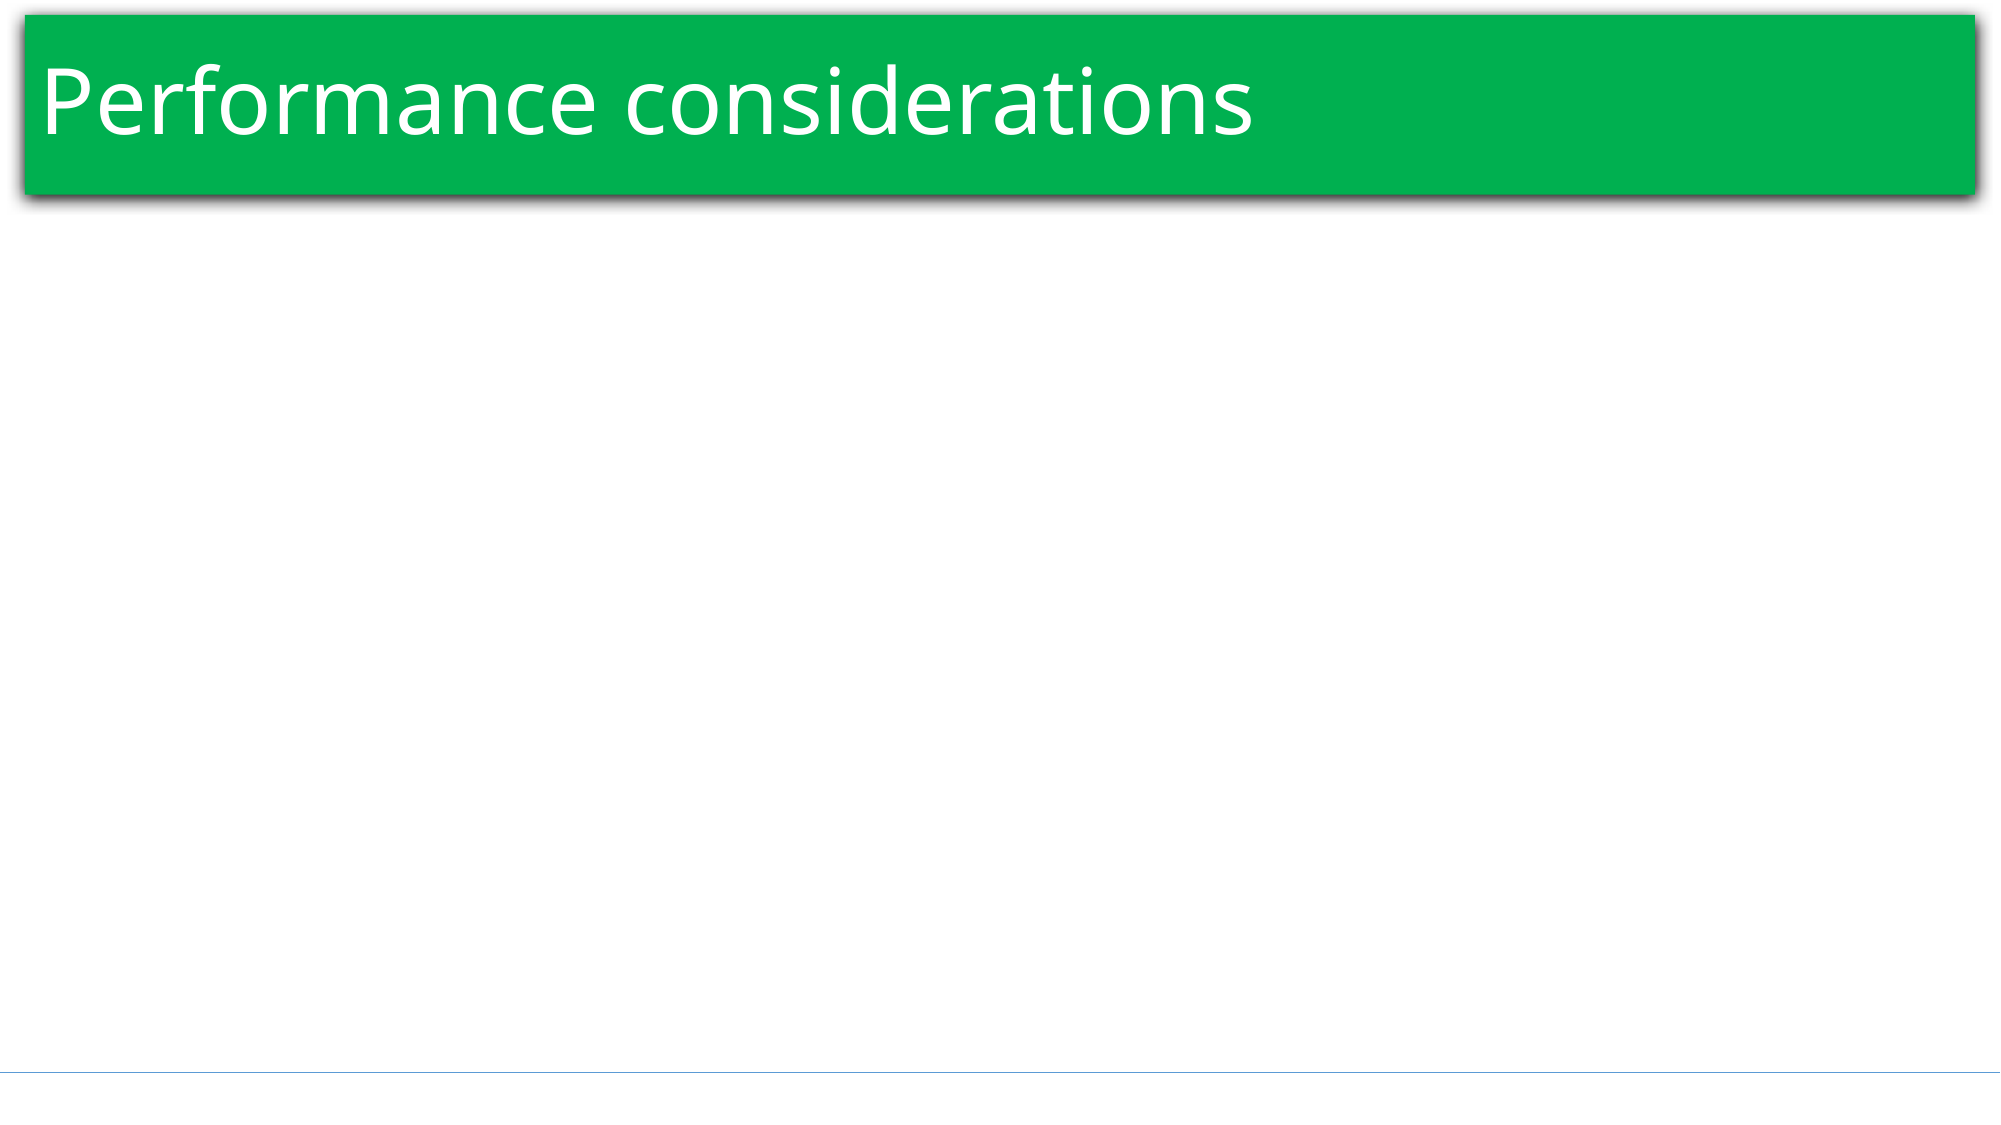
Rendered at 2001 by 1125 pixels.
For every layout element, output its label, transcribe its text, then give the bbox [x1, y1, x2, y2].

title Performance considerations [24, 14, 1975, 195]
